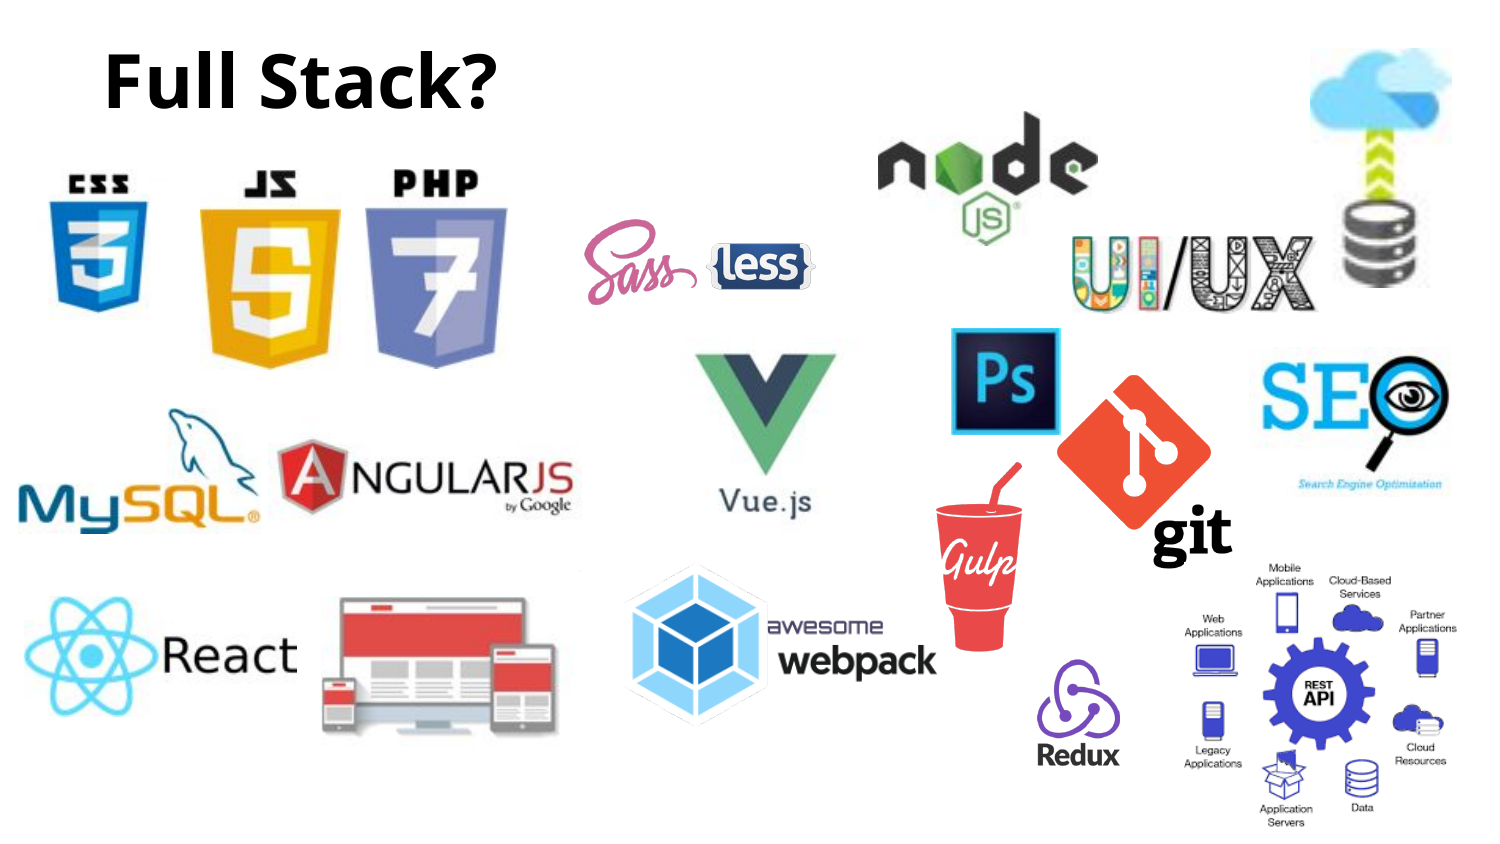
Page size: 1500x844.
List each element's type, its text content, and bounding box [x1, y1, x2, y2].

picture [571, 212, 824, 314]
picture [951, 328, 1457, 829]
title Full Stack? [87, 18, 1452, 145]
picture [365, 169, 508, 369]
picture [18, 408, 261, 534]
picture [321, 596, 582, 758]
picture [605, 338, 927, 534]
picture [24, 596, 298, 718]
picture [878, 48, 1452, 314]
picture [268, 394, 582, 572]
picture [624, 461, 1159, 776]
picture [199, 169, 341, 371]
picture [24, 169, 176, 321]
